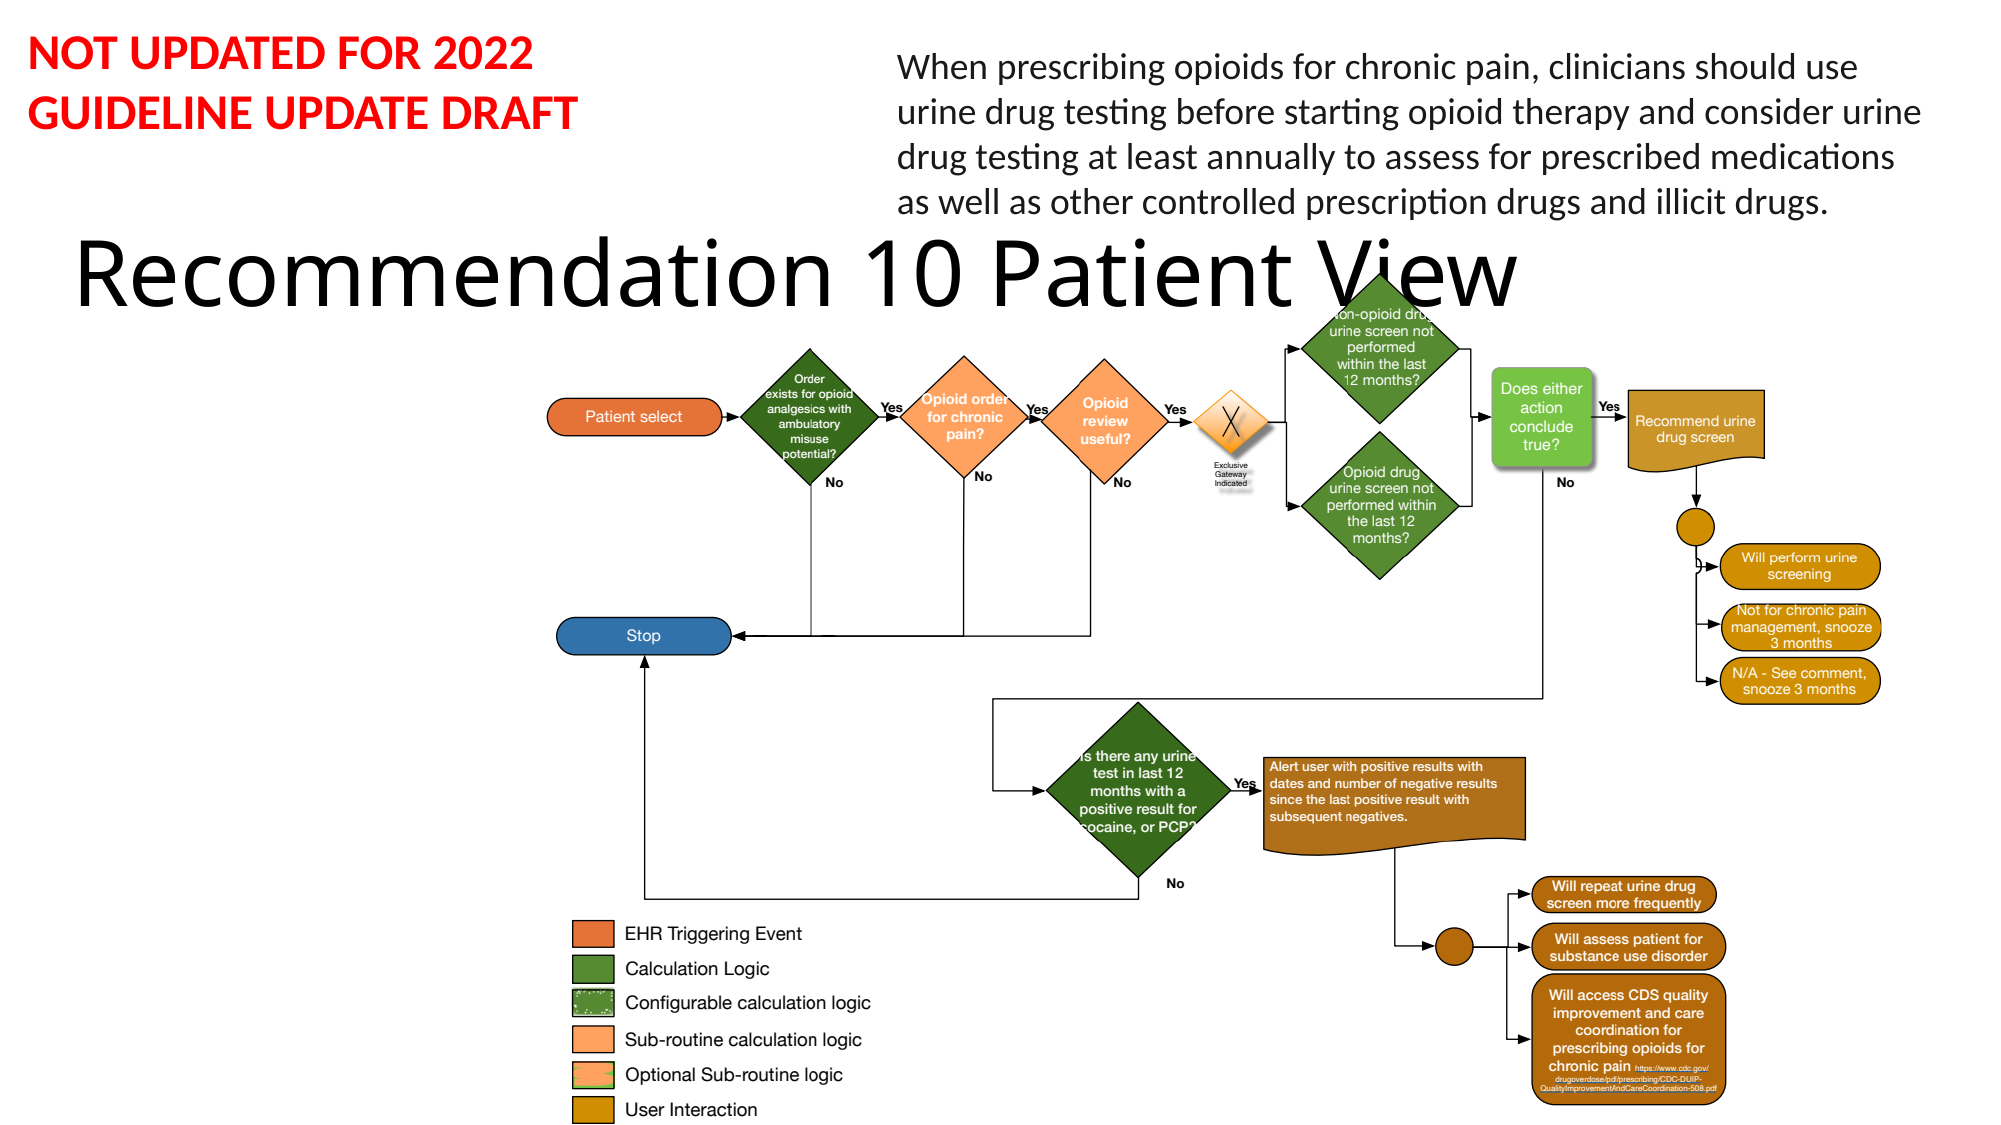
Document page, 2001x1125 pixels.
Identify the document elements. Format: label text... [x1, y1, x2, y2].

text_box When prescribing opioids for chronic pain, clinicians should use urine drug testing before starting opioid therapy and consider urine drug testing at least annually to assess for prescribed medications as well as other controlled prescription drugs and illicit drugs. [882, 34, 1943, 230]
picture [544, 271, 1882, 1125]
text_box NOT UPDATED FOR 2022 GUIDELINE UPDATE DRAFT [12, 12, 752, 147]
title Recommendation 10 Patient View [56, 168, 1782, 386]
